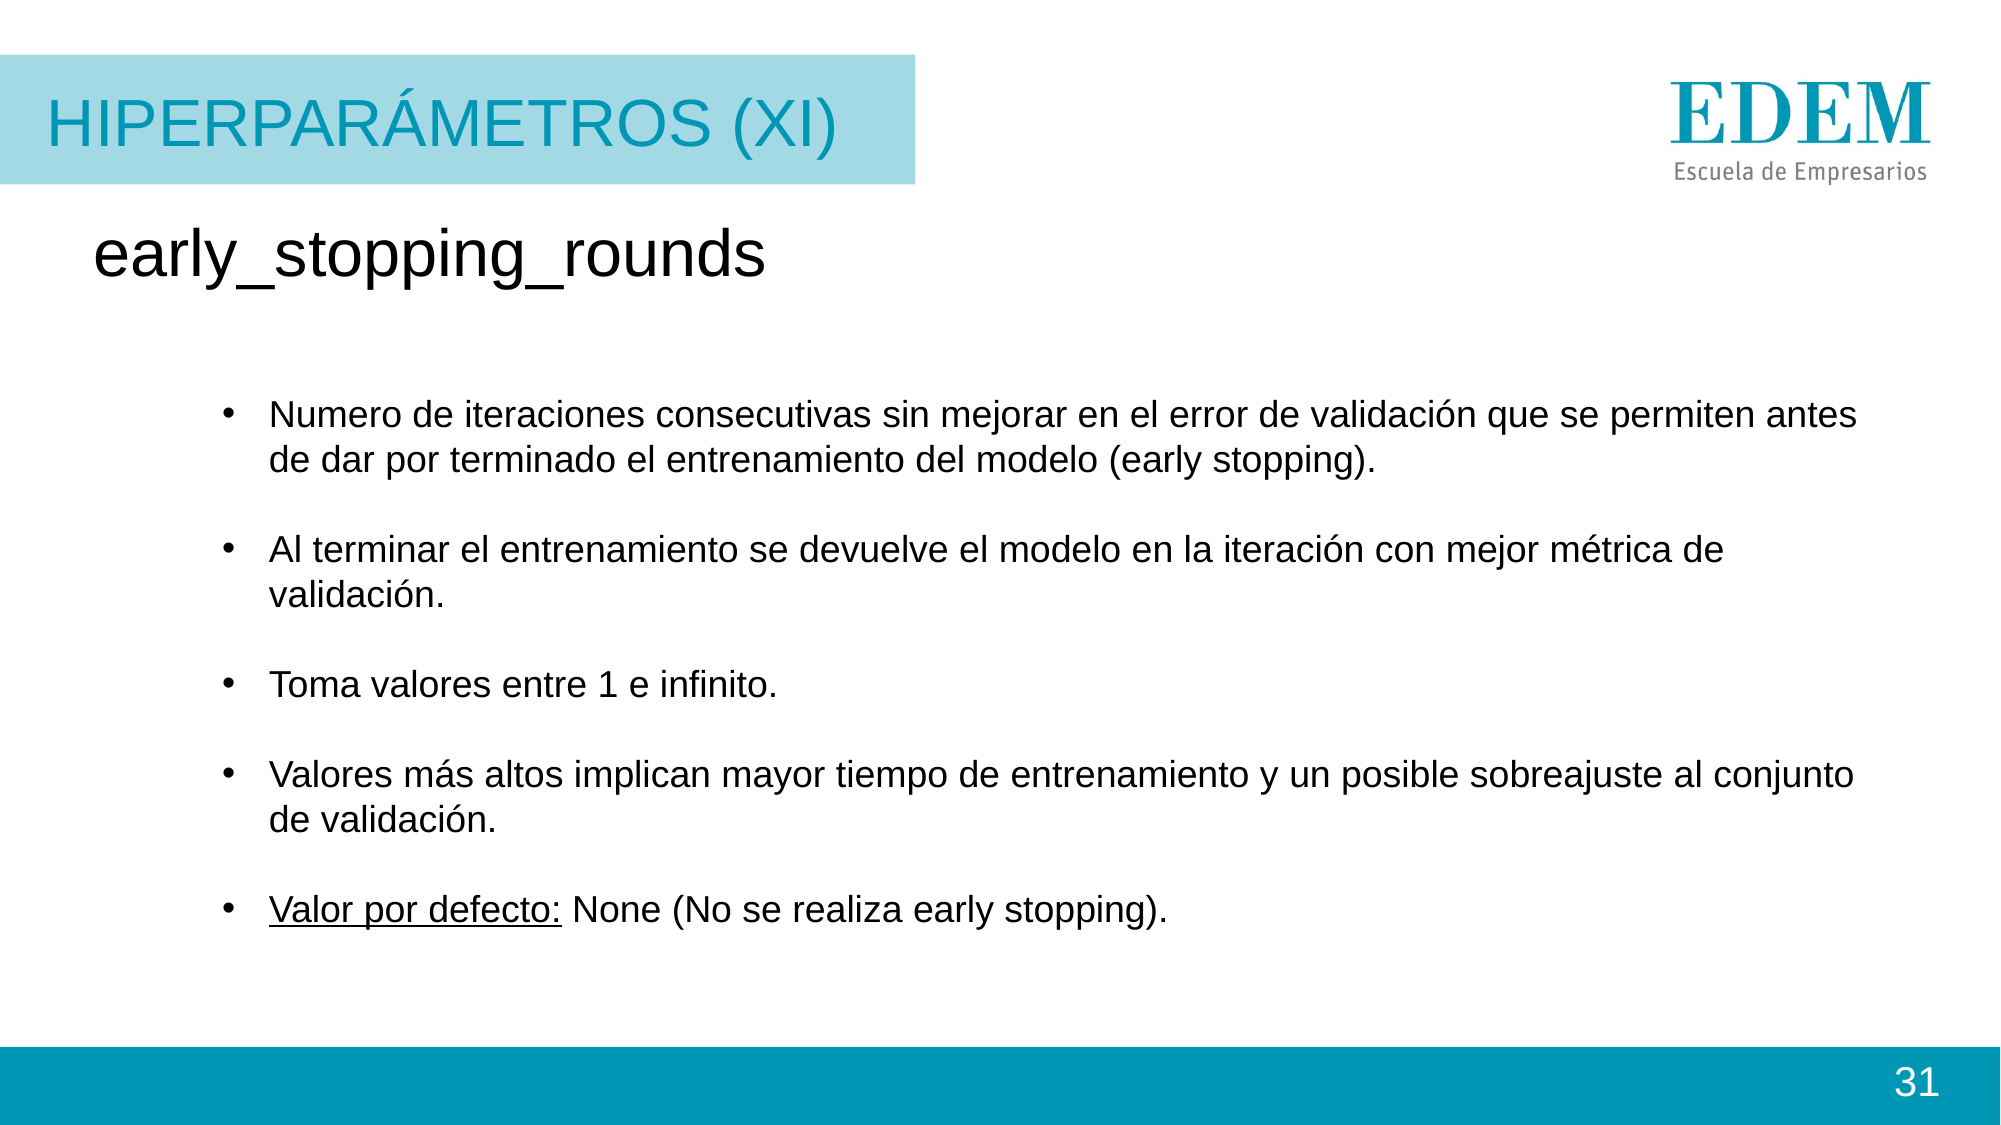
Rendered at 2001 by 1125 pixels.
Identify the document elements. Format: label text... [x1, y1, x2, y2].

text_box early_stopping_rounds [78, 202, 1756, 279]
text_box HIperparámetros (XI) [32, 72, 906, 167]
picture [1643, 54, 1957, 212]
text_box [61, 349, 1939, 967]
text_box Numero de iteraciones consecutivas sin mejorar en el error de validación que se permiten antes de dar por terminado el entrenamiento del modelo (early stopping). Al terminar el entrenamiento se devuelve el modelo en la iteración con mejor métrica de validación. Toma valores entre 1 e infinito. Valores más altos implican mayor tiempo de entrenamiento y un posible sobreajuste al conjunto de validación. Valor por defecto: None (No se realiza early stopping). [207, 383, 1885, 983]
